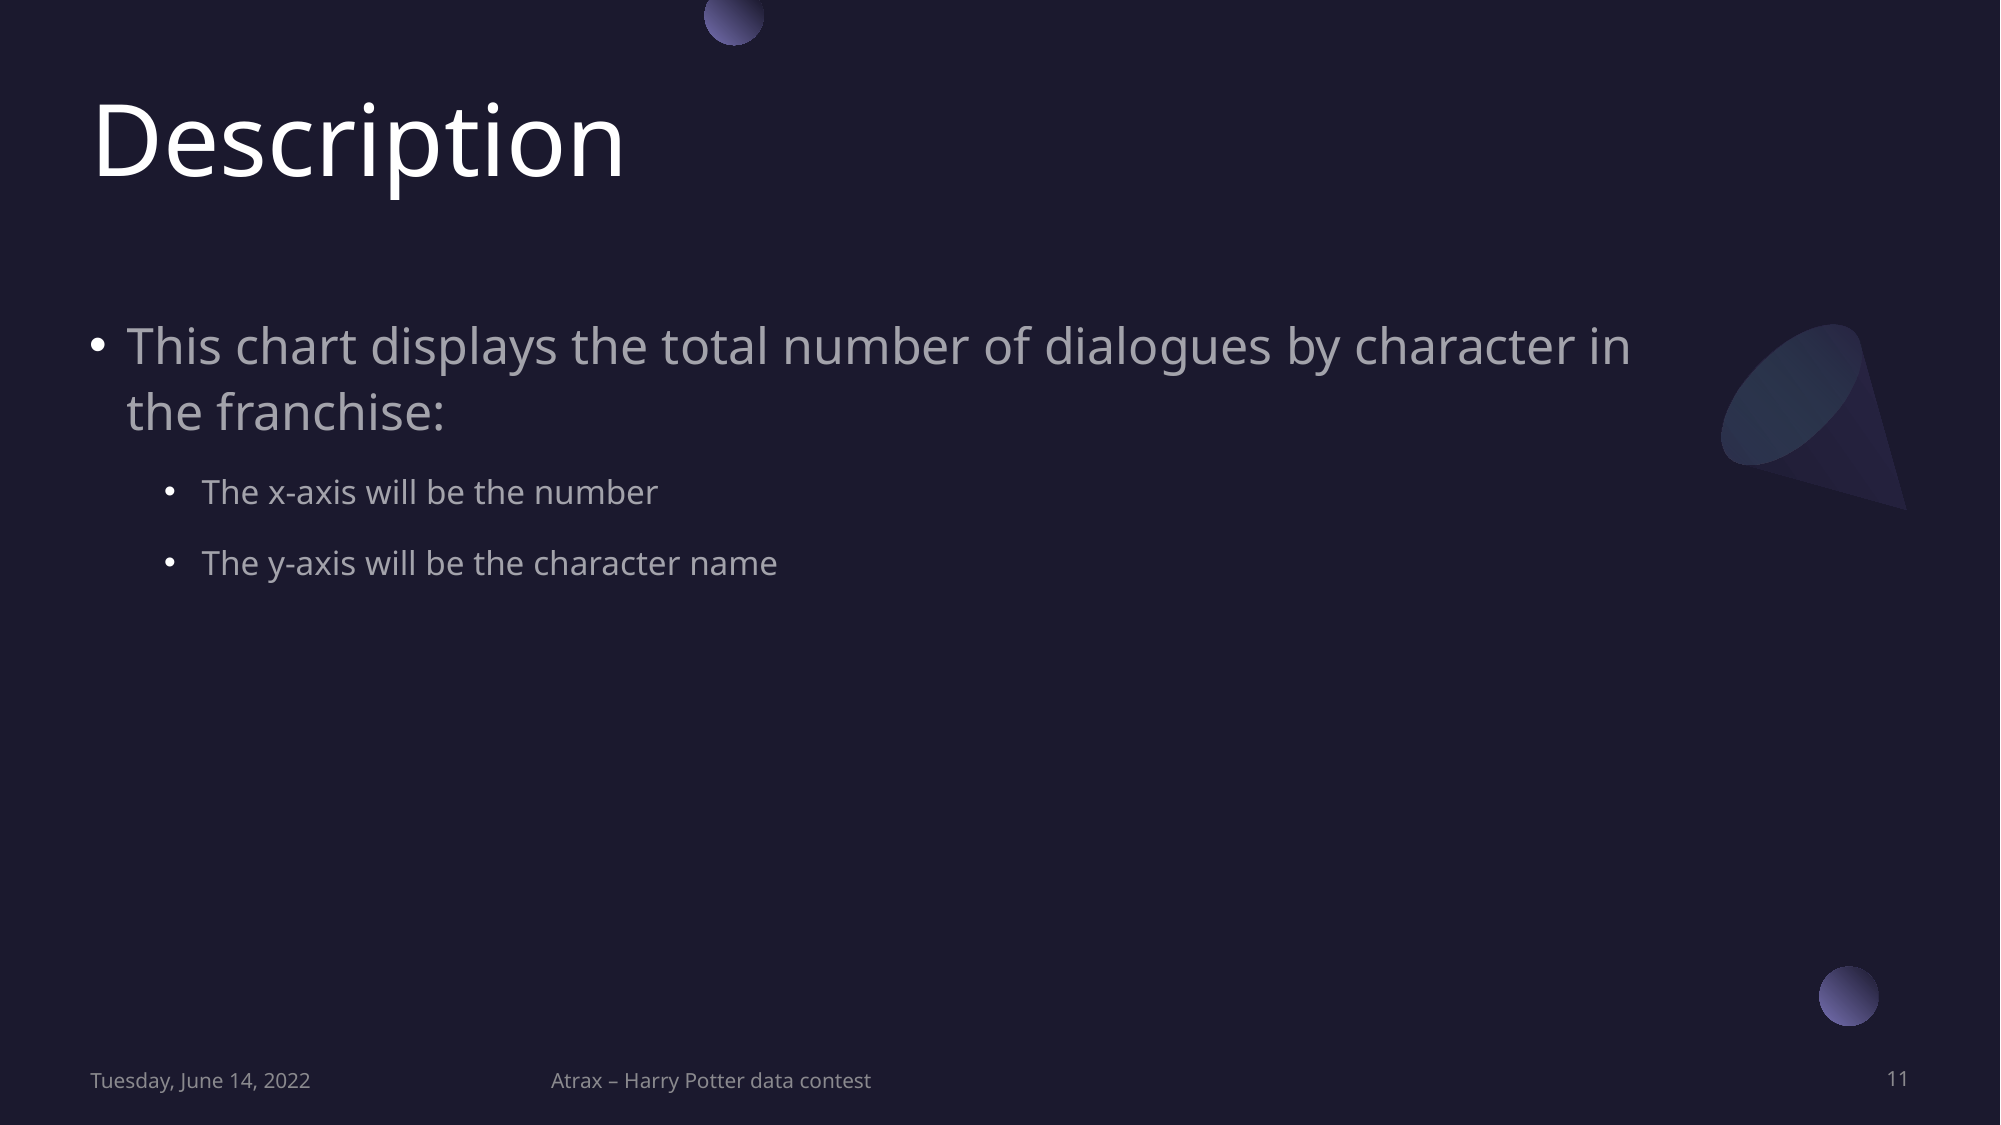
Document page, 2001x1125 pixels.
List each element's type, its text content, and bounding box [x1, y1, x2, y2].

slide_number 11 [1632, 1067, 1910, 1093]
text_box [703, 0, 765, 47]
list This chart displays the total number of dialogues by character in the franchise: The x-axis will be the number The y-axis will be the character name [89, 308, 1640, 886]
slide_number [90, 1067, 522, 1093]
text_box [1702, 332, 1922, 541]
footer Atrax – Harry Potter data contest [551, 1067, 1598, 1093]
title Description [90, 90, 1911, 309]
